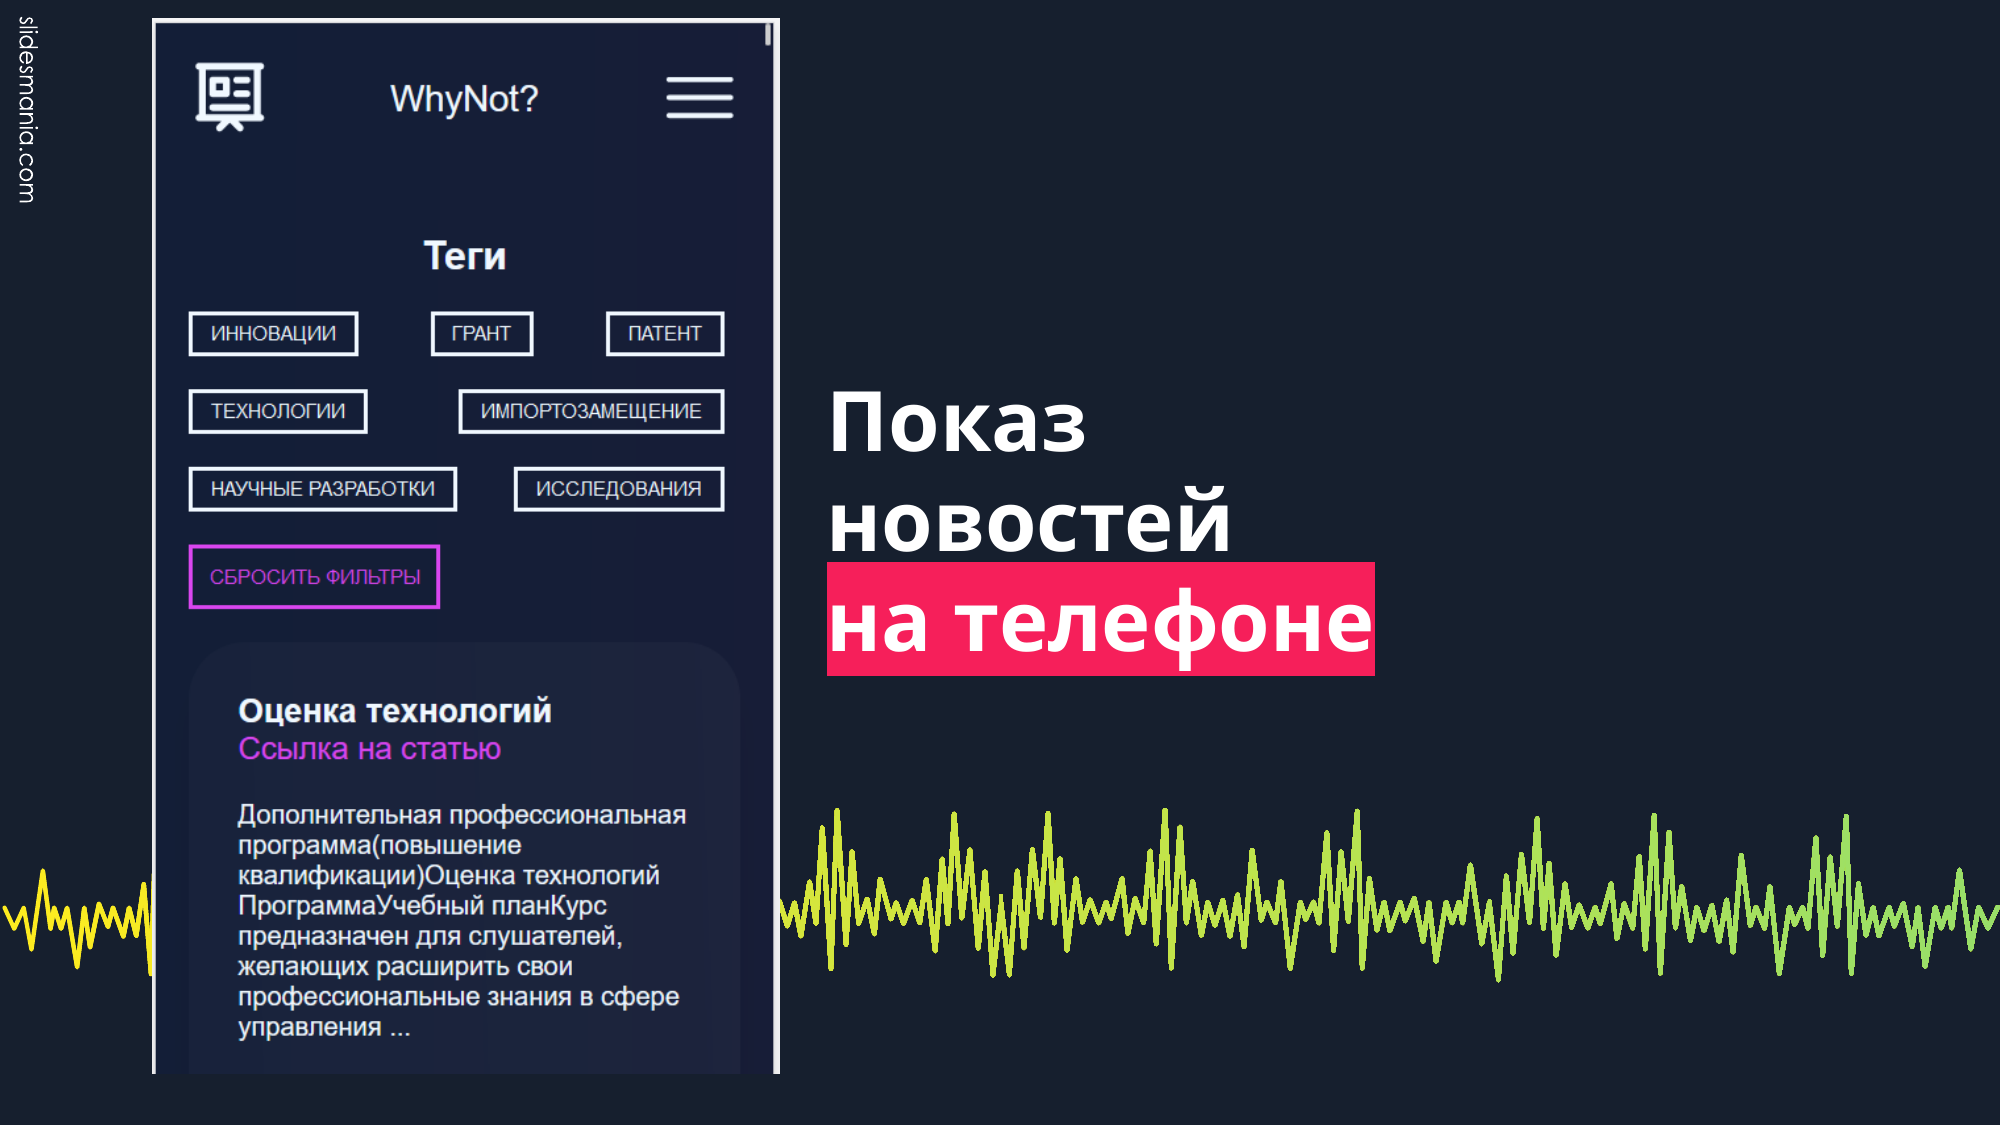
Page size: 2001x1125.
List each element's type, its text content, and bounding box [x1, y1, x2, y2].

title Показ новостей на телефоне [806, 348, 1523, 552]
picture [152, 18, 781, 1074]
